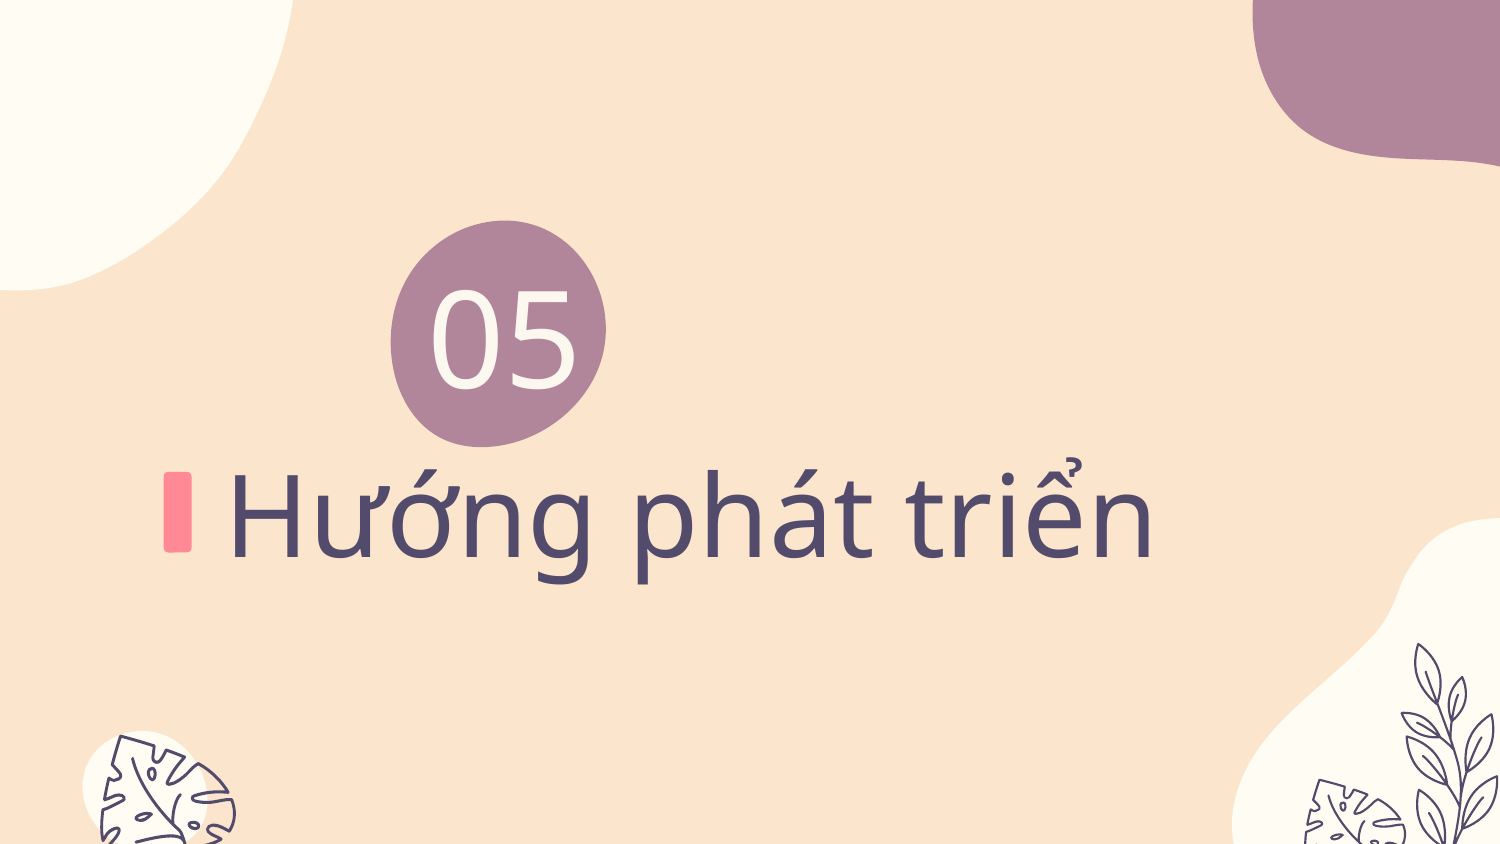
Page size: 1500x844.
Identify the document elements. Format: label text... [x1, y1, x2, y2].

title 05 [391, 255, 618, 412]
text_box [411, 412, 569, 443]
text_box [424, 220, 579, 255]
title Hướng phát triển [180, 443, 1202, 582]
text_box [163, 471, 192, 553]
